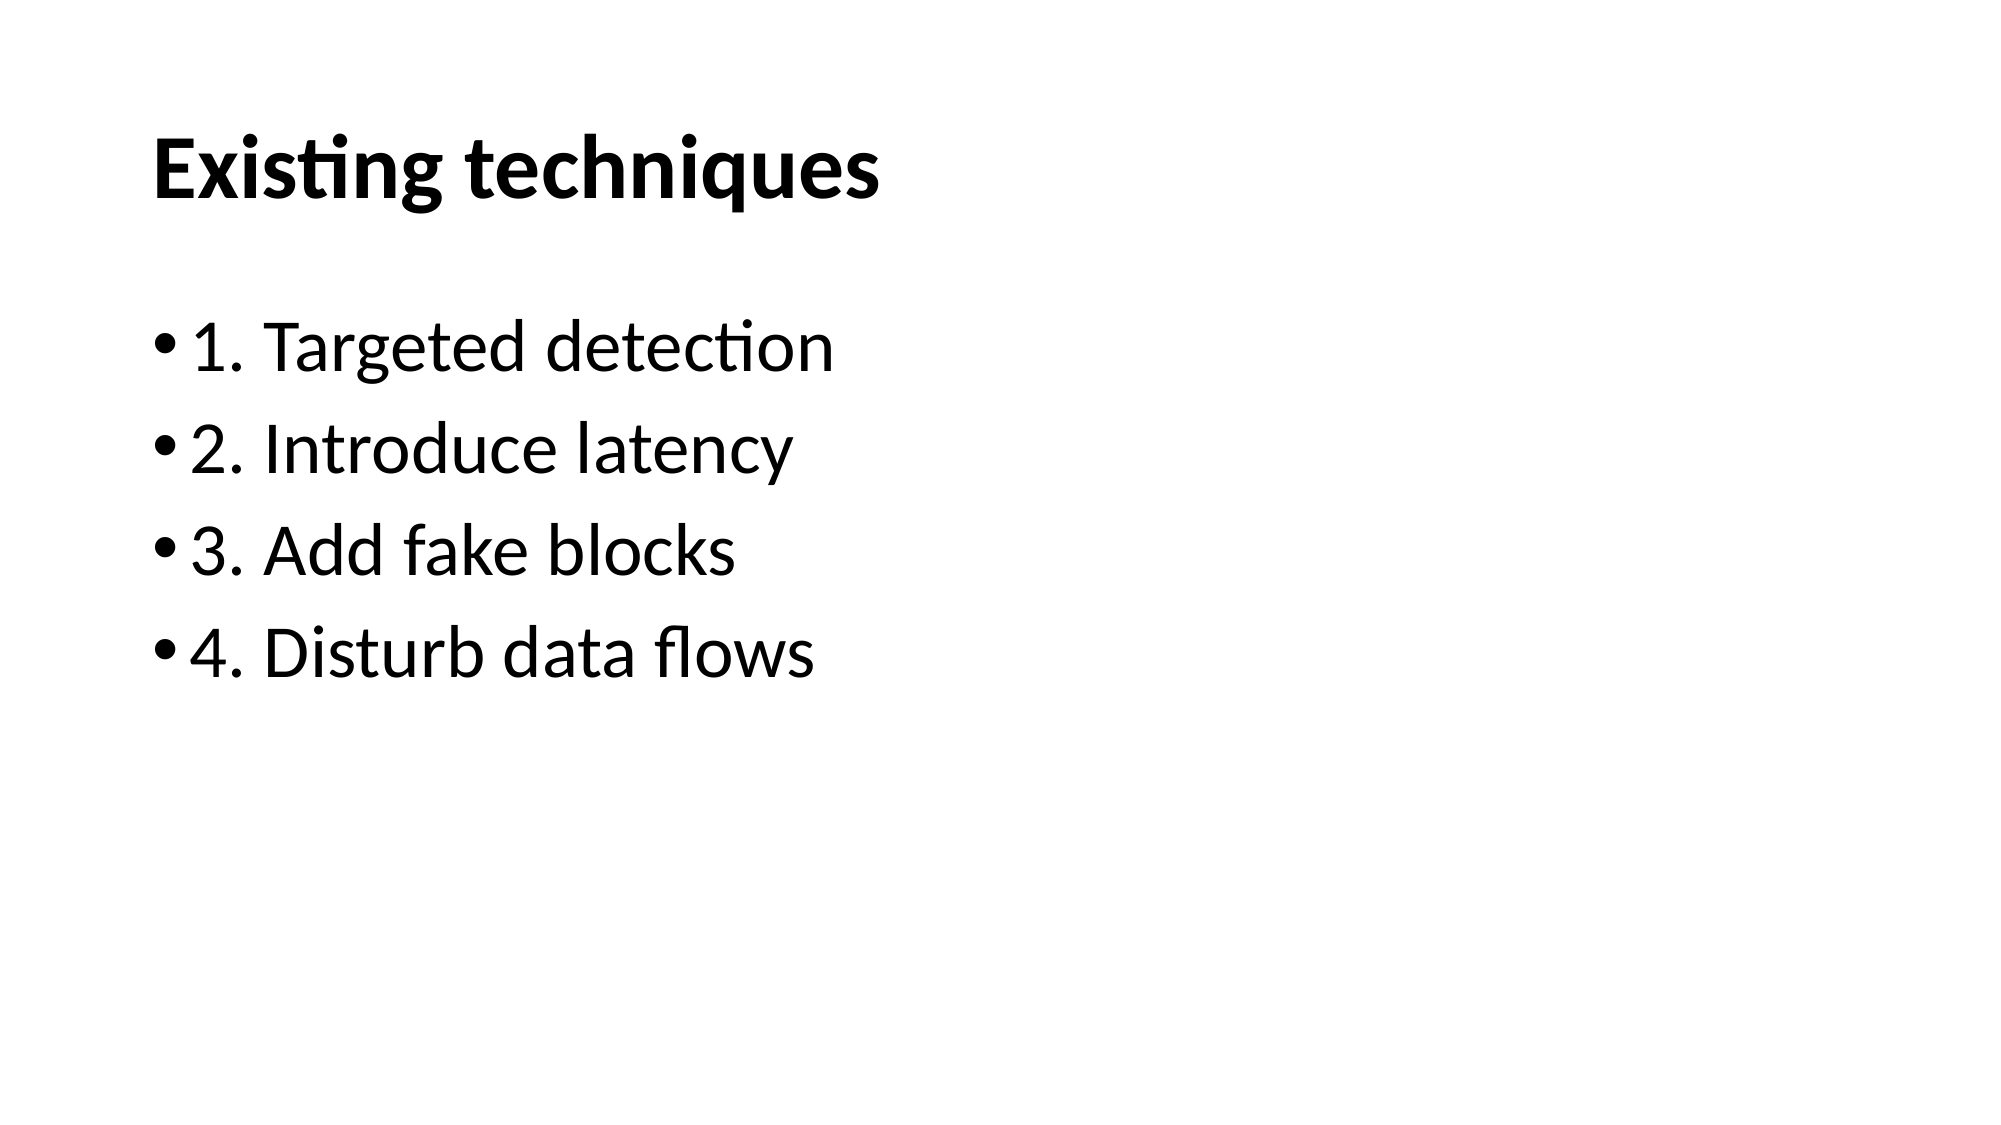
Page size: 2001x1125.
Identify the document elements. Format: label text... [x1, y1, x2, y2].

list 1. Targeted detection 2. Introduce latency 3. Add fake blocks 4. Disturb data flows [137, 299, 1863, 1014]
title Existing techniques [137, 59, 1863, 278]
